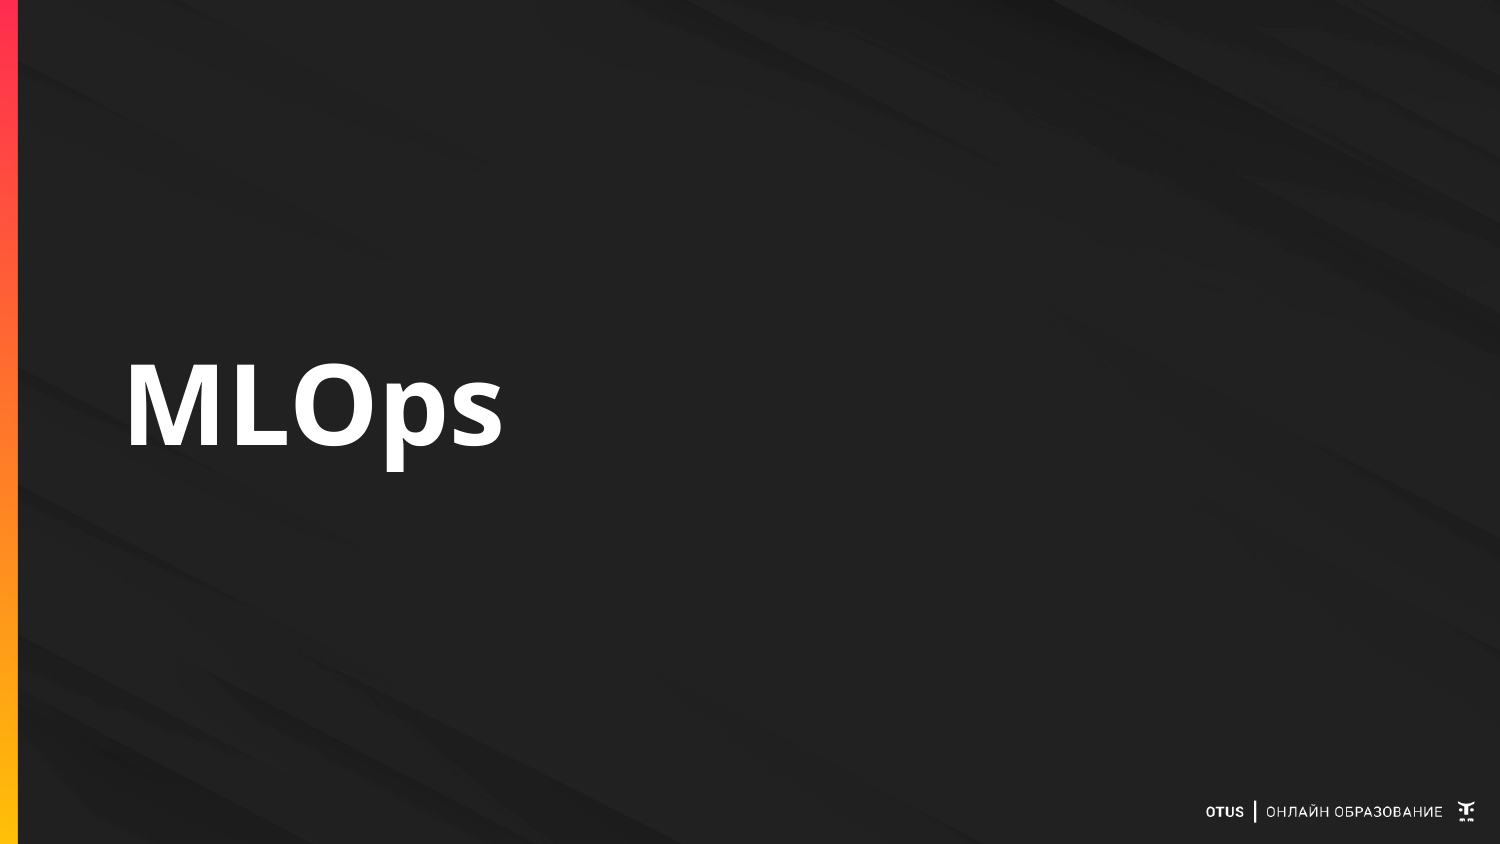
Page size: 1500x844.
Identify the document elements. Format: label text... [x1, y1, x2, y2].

picture [0, 0, 1500, 844]
title MLOps [106, 65, 1371, 737]
